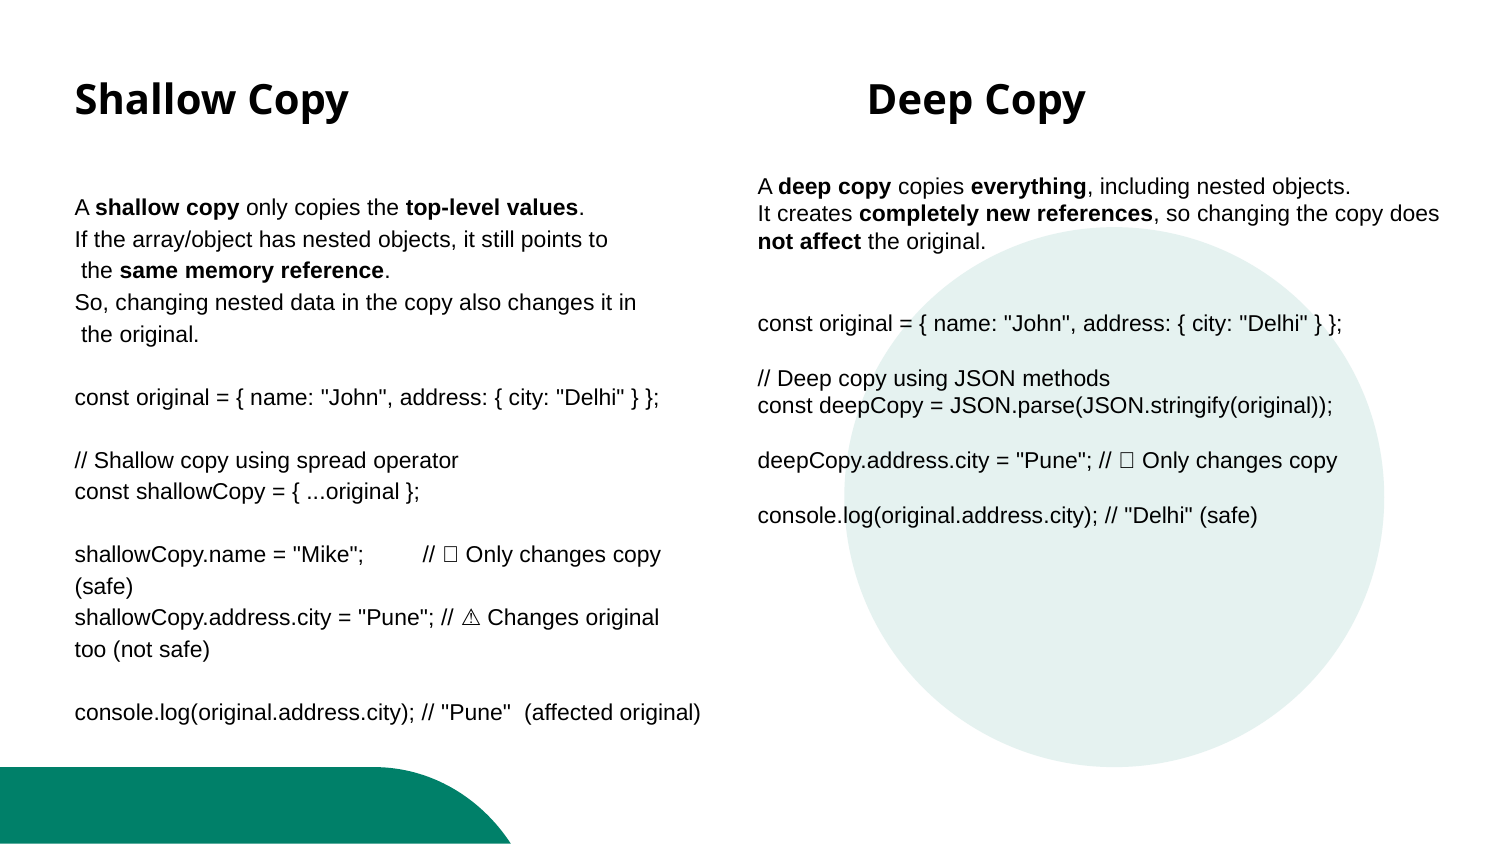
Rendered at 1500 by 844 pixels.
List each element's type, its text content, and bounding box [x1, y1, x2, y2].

text_box Deep Copy [851, 57, 1344, 138]
text_box A deep copy copies everything, including nested objects. It creates completely new references, so changing the copy does not affect the original. const original = { name: "John", address: { city: "Delhi" } }; // Deep copy using JSON methods const deepCopy = JSON.parse(JSON.stringify(original)); deepCopy.address.city = "Pune"; // ✅ Only changes copy console.log(original.address.city); // "Delhi" (safe) [742, 156, 1474, 599]
list A shallow copy only copies the top-level values. If the array/object has nested objects, it still points to the same memory reference. So, changing nested data in the copy also changes it in the original. const original = { name: "John", address: { city: "Delhi" } }; // Shallow copy using spread operator const shallowCopy = { ...original }; shallowCopy.name = "Mike"; // ✅ Only changes copy (safe) shallowCopy.address.city = "Pune"; // ⚠️ Changes original too (not safe) console.log(original.address.city); // "Pune" (affected original) [59, 173, 873, 735]
title Shallow Copy [59, 57, 873, 148]
